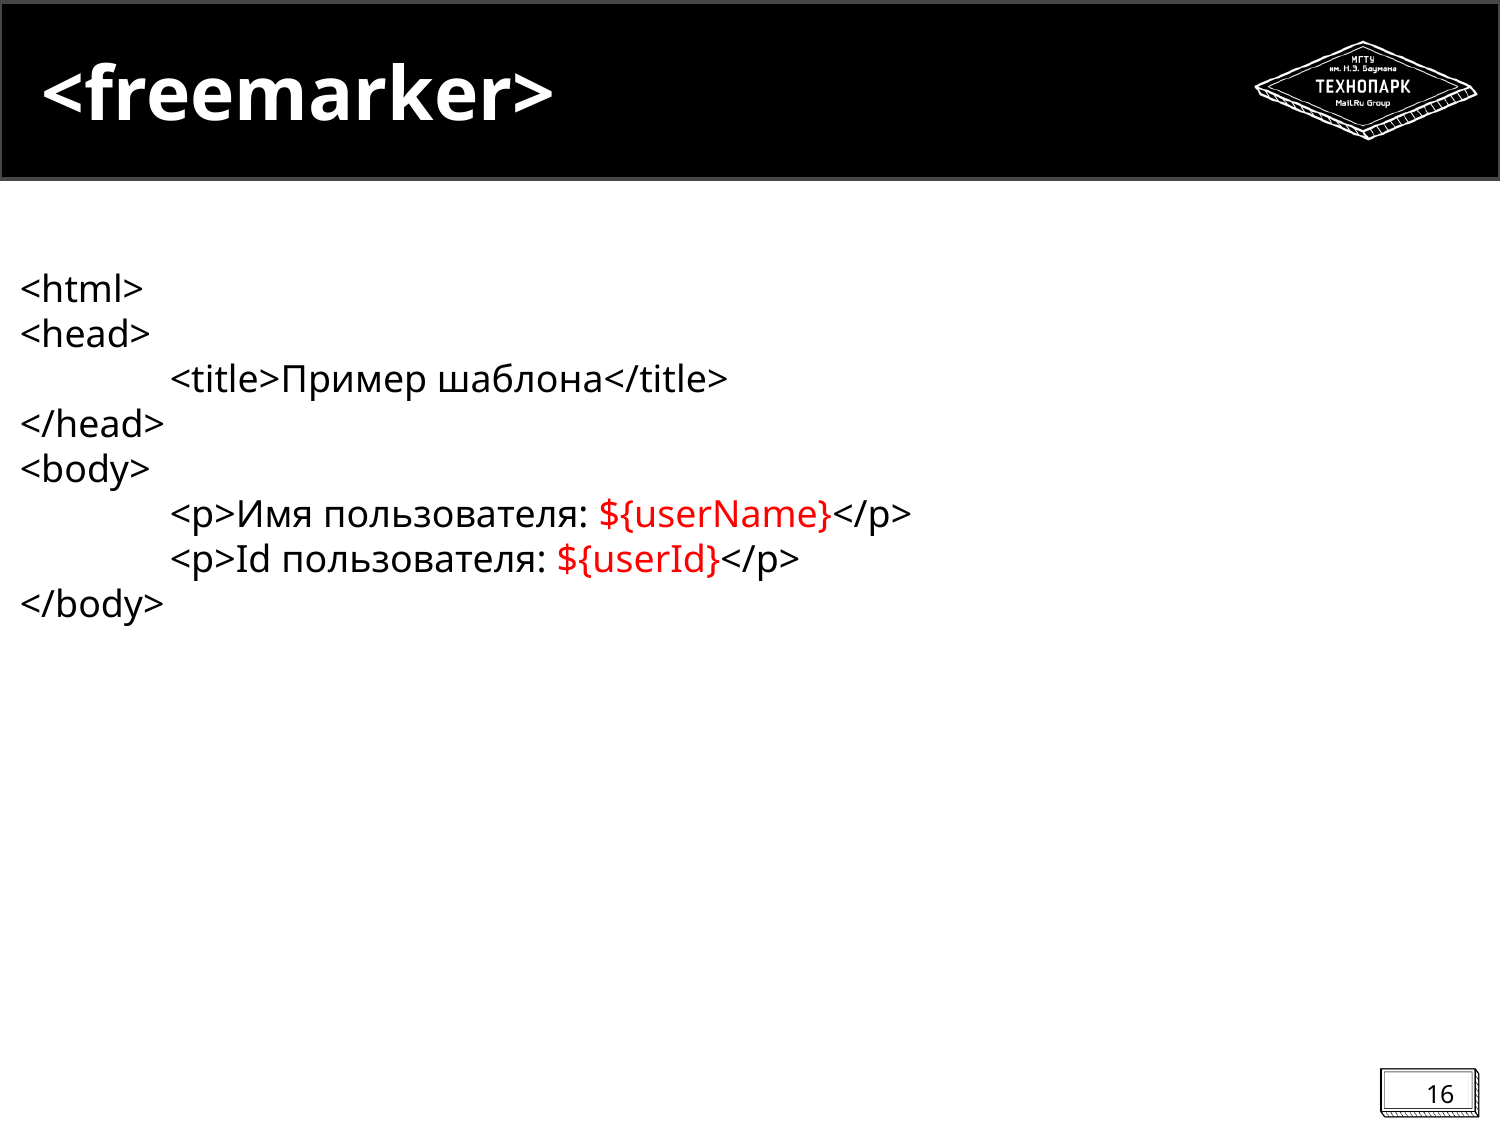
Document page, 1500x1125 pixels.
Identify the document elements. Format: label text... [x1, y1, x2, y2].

picture [1250, 19, 1492, 162]
picture [1366, 1060, 1495, 1125]
title <freemarker> [26, 15, 1250, 166]
slide_number 16 [1149, 1065, 1470, 1125]
text_box <html> <head> <title>Пример шаблона</title> </head> <body> <p>Имя пользователя: ${userName}</p> <p>Id пользователя: ${userId}</p> </body> [5, 257, 928, 633]
